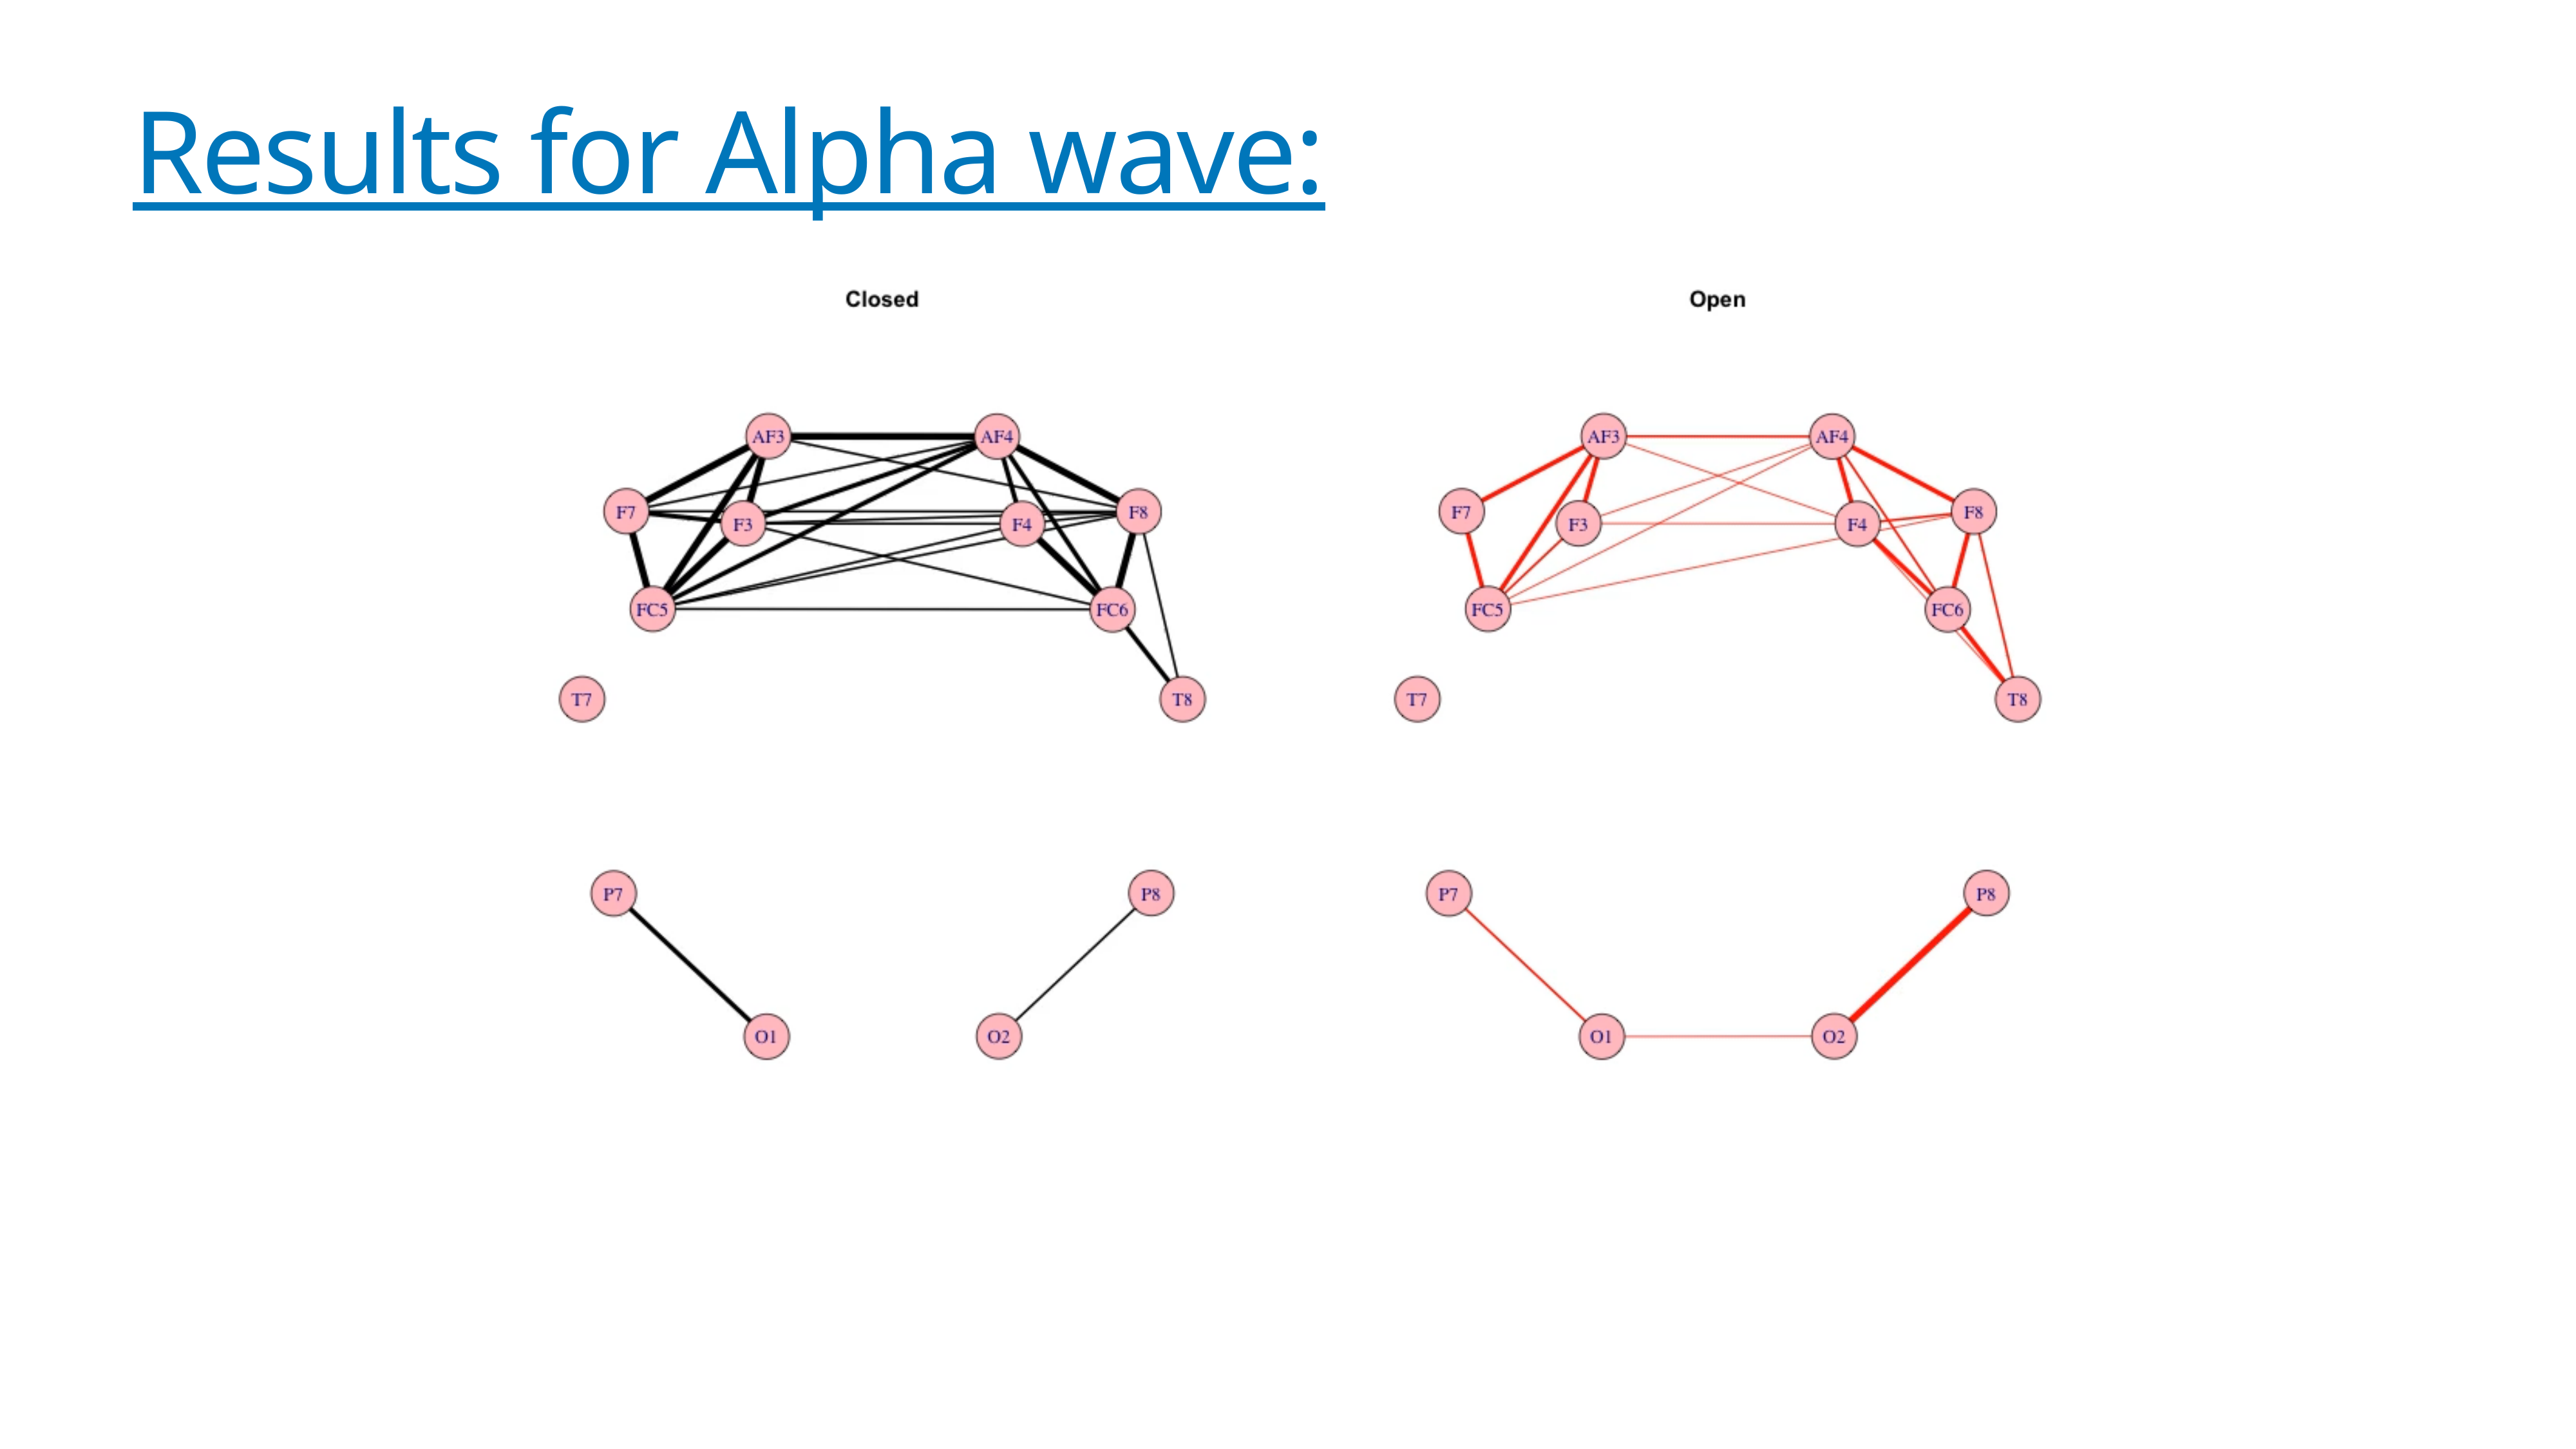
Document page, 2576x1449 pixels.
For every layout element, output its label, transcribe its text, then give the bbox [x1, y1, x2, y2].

title Results for Alpha wave: [127, 100, 2449, 252]
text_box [442, 252, 2114, 1244]
